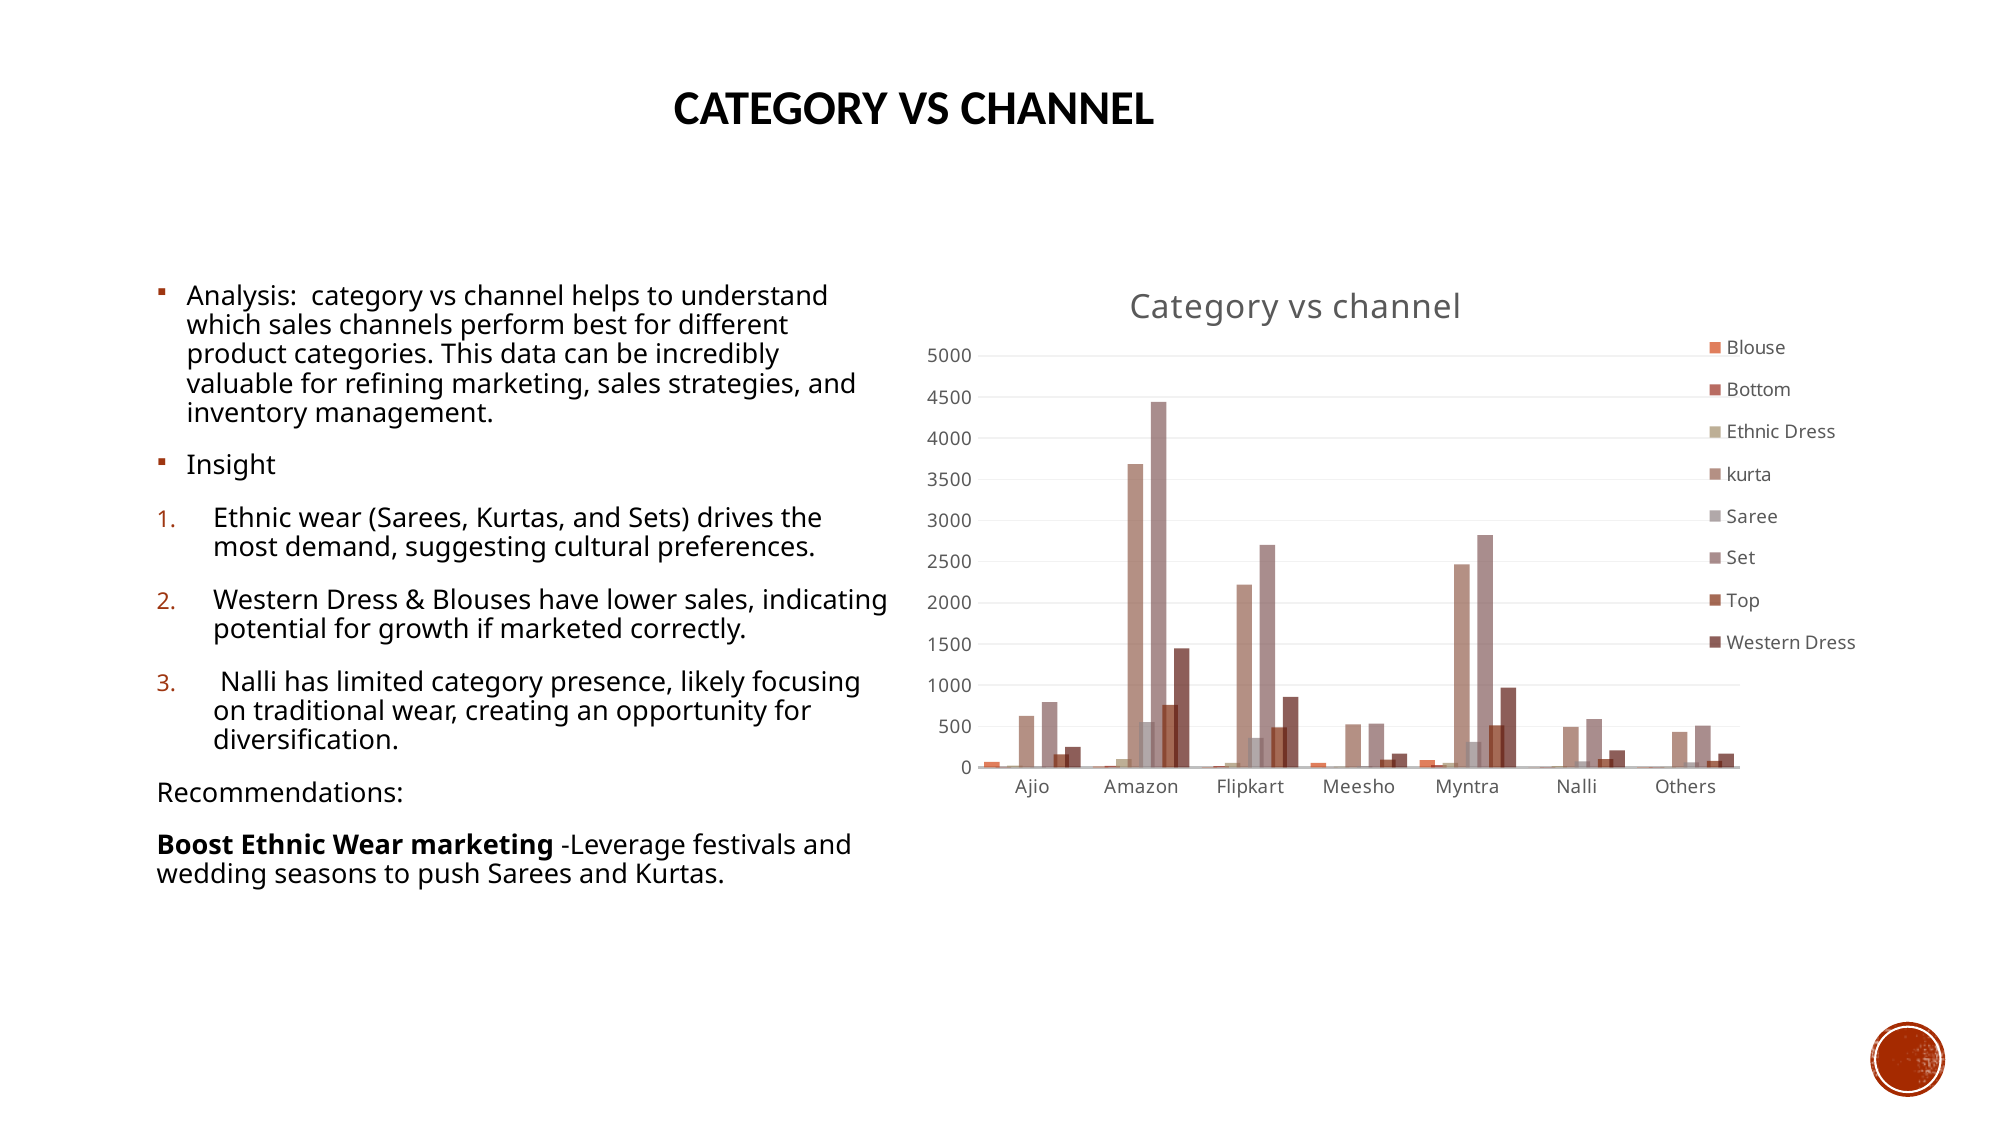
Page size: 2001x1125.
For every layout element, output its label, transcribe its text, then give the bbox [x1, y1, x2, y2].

list Analysis: category vs channel helps to understand which sales channels perform best for different product categories. This data can be incredibly valuable for refining marketing, sales strategies, and inventory management. Insight Ethnic wear (Sarees, Kurtas, and Sets) drives the most demand, suggesting cultural preferences. Western Dress & Blouses have lower sales, indicating potential for growth if marketed correctly. Nalli has limited category presence, likely focusing on traditional wear, creating an opportunity for diversification. Recommendations: Boost Ethnic Wear marketing -Leverage festivals and wedding seasons to push Sarees and Kurtas. [141, 274, 907, 902]
title category vs channel [637, 75, 1192, 811]
chart [907, 249, 1931, 810]
